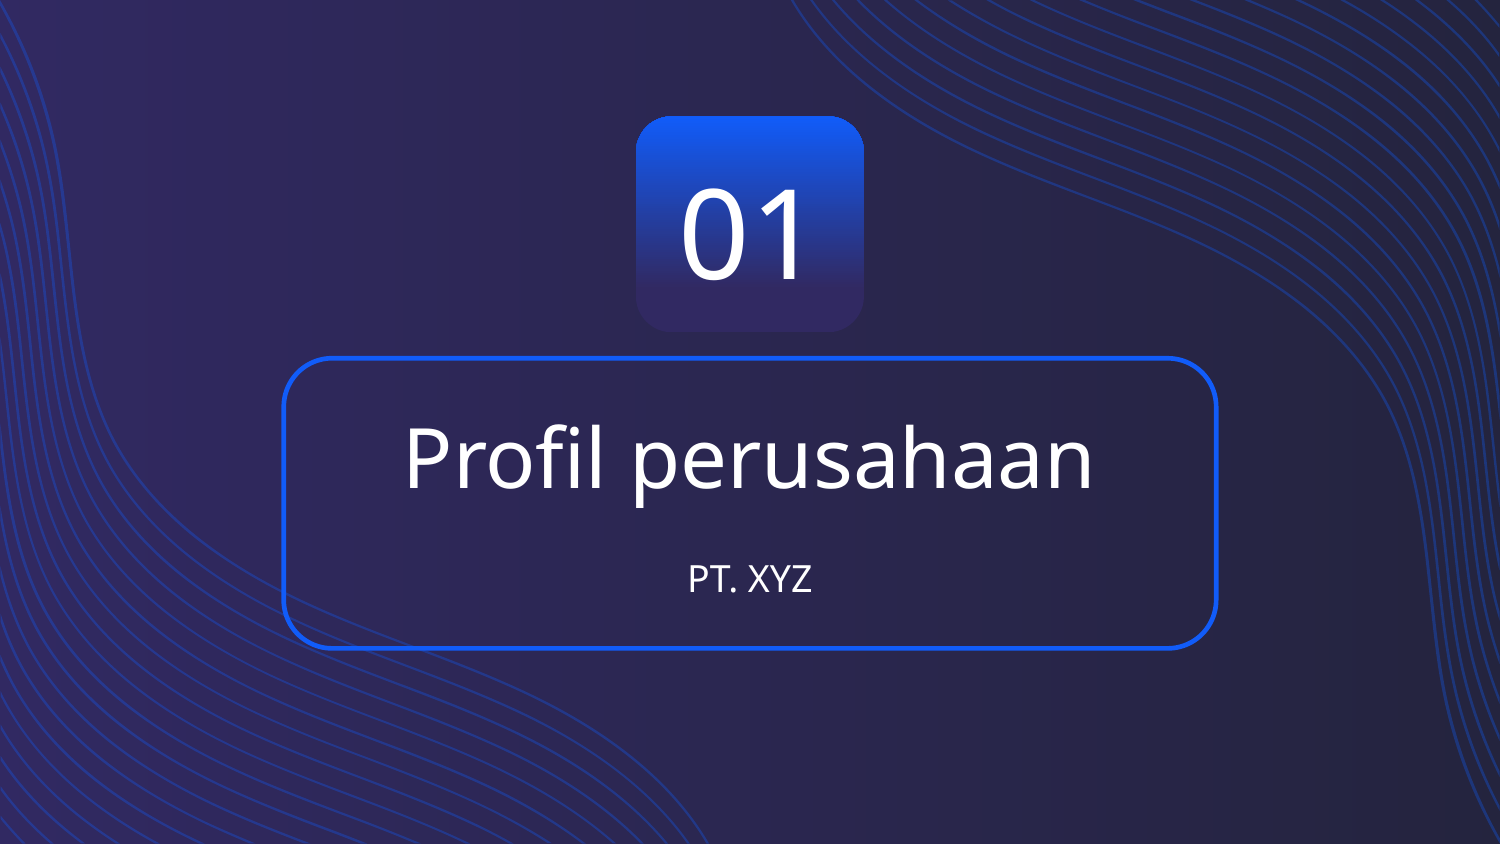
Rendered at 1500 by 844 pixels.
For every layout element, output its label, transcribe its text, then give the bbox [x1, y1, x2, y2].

title Profil perusahaan [351, 389, 1149, 528]
subtitle PT. XYZ [351, 539, 1149, 618]
title 01 [657, 139, 843, 314]
